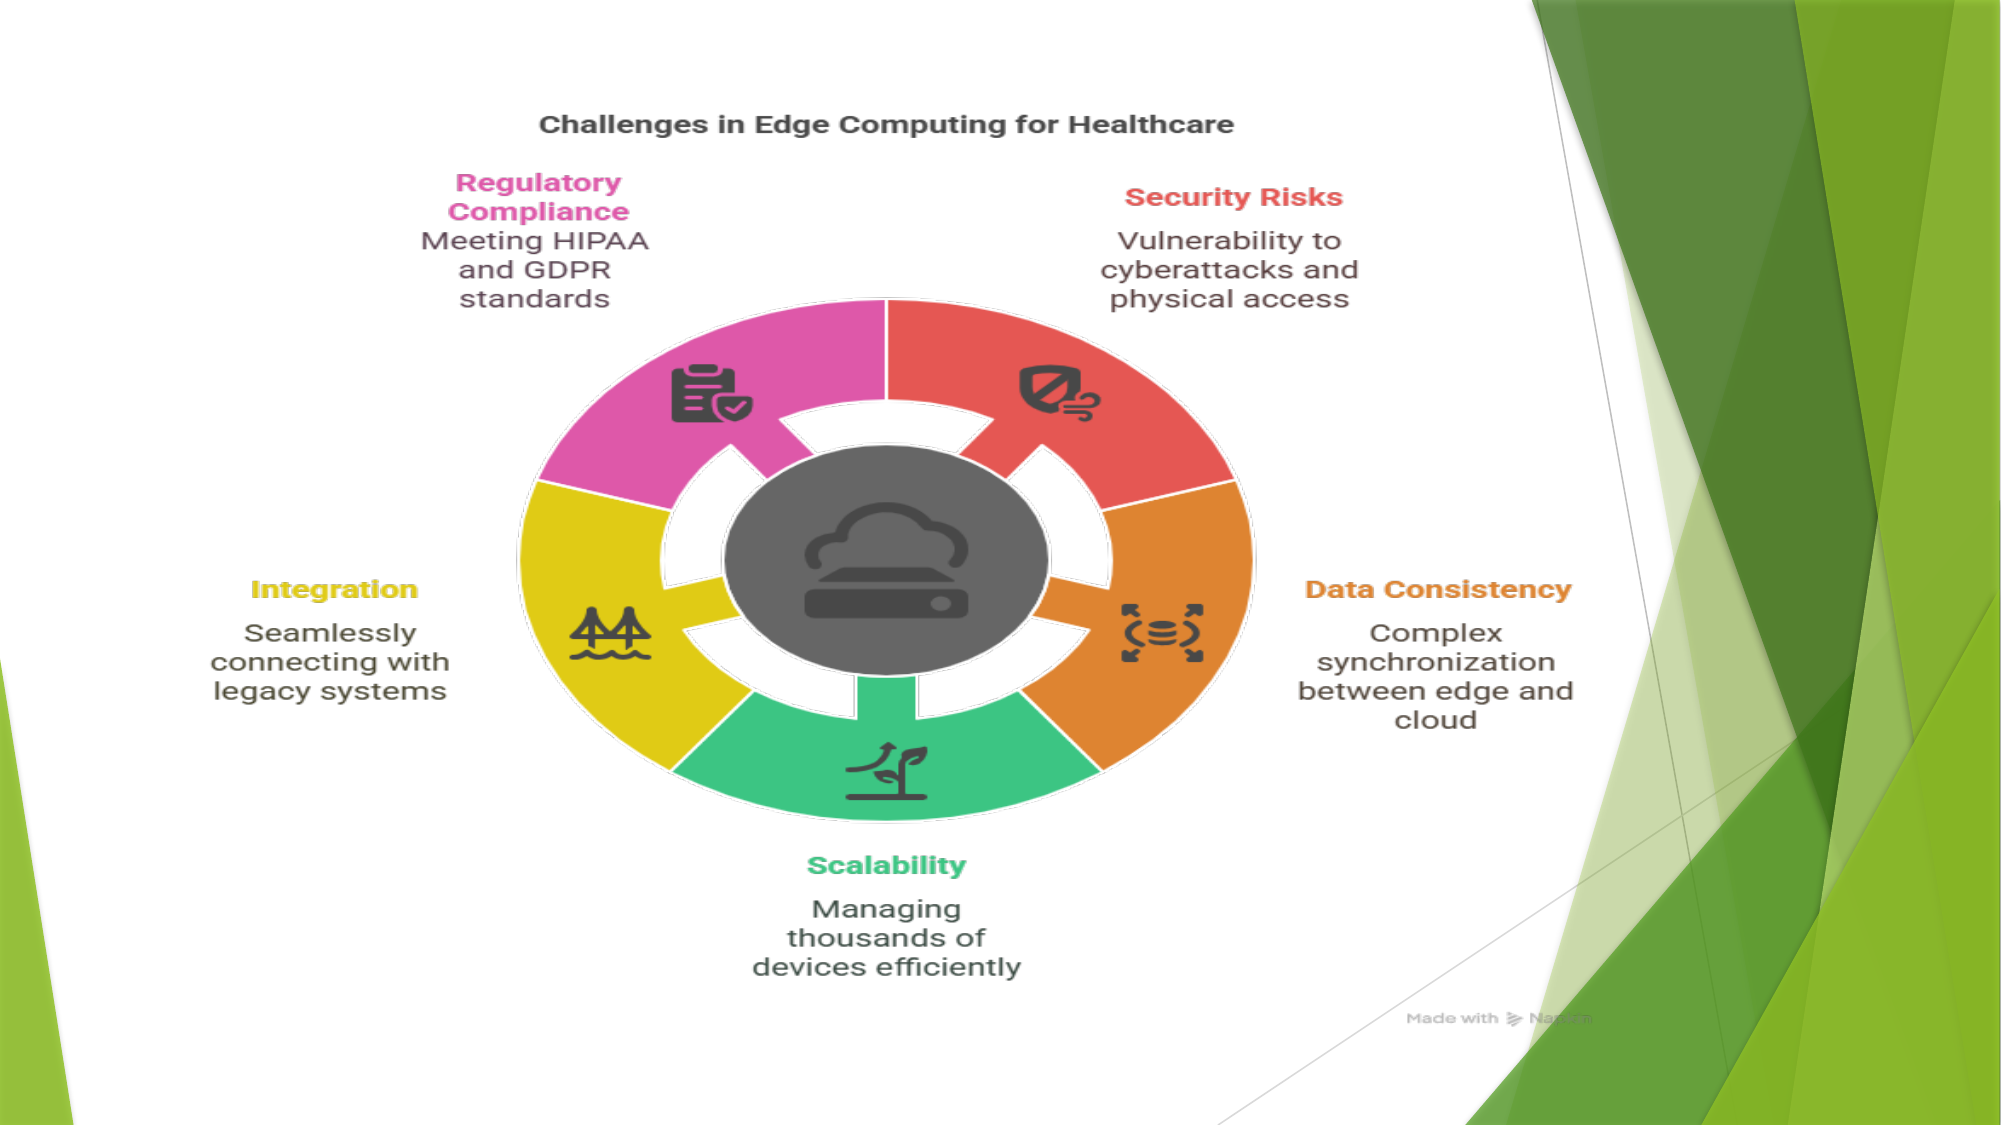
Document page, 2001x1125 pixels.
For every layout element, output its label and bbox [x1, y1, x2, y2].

list [161, 51, 1634, 1052]
